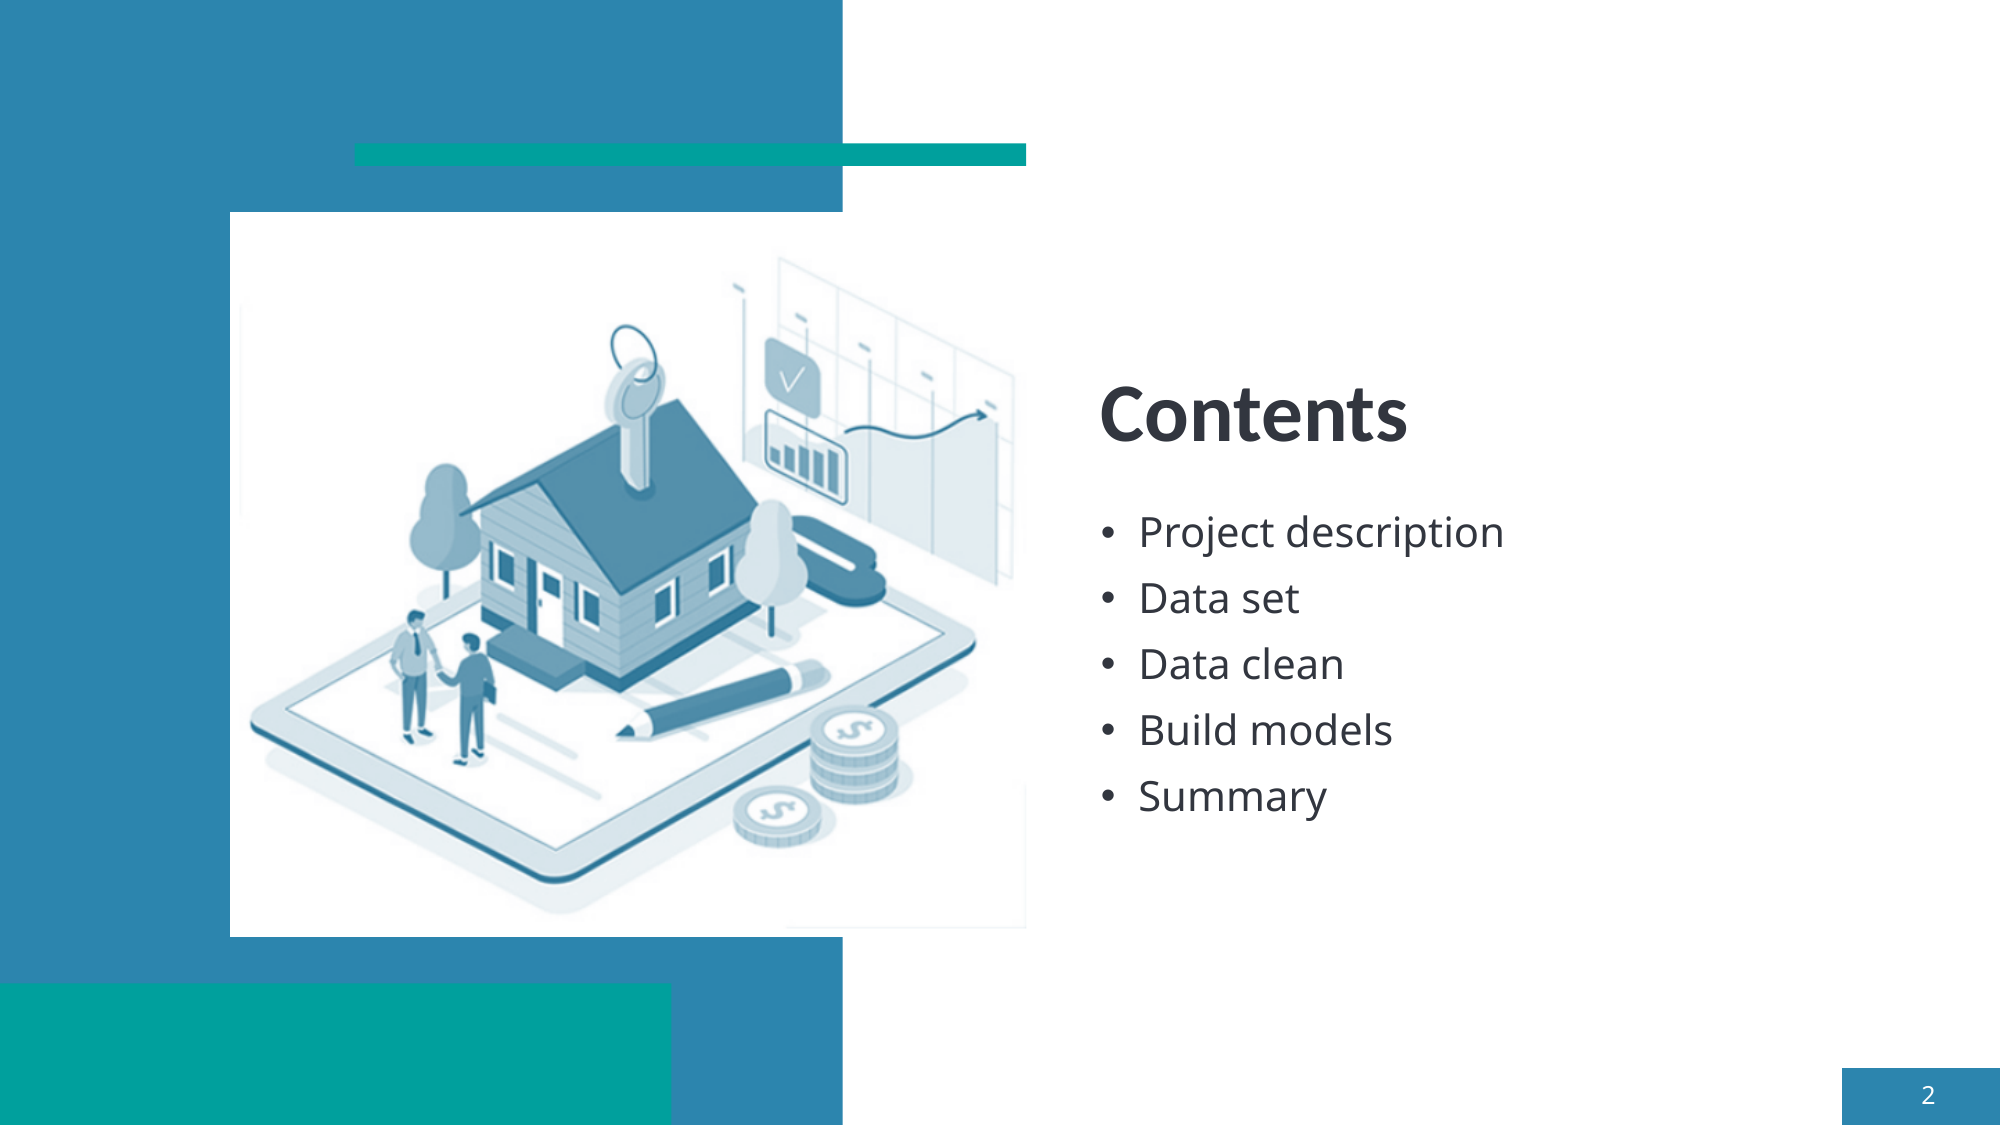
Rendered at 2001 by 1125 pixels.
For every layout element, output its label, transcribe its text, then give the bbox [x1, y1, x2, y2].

title Contents [1085, 212, 1951, 468]
slide_number 2 [1889, 1079, 1951, 1114]
picture [230, 212, 1050, 937]
list Project description Data set Data clean Build models Summary [1085, 504, 1951, 924]
